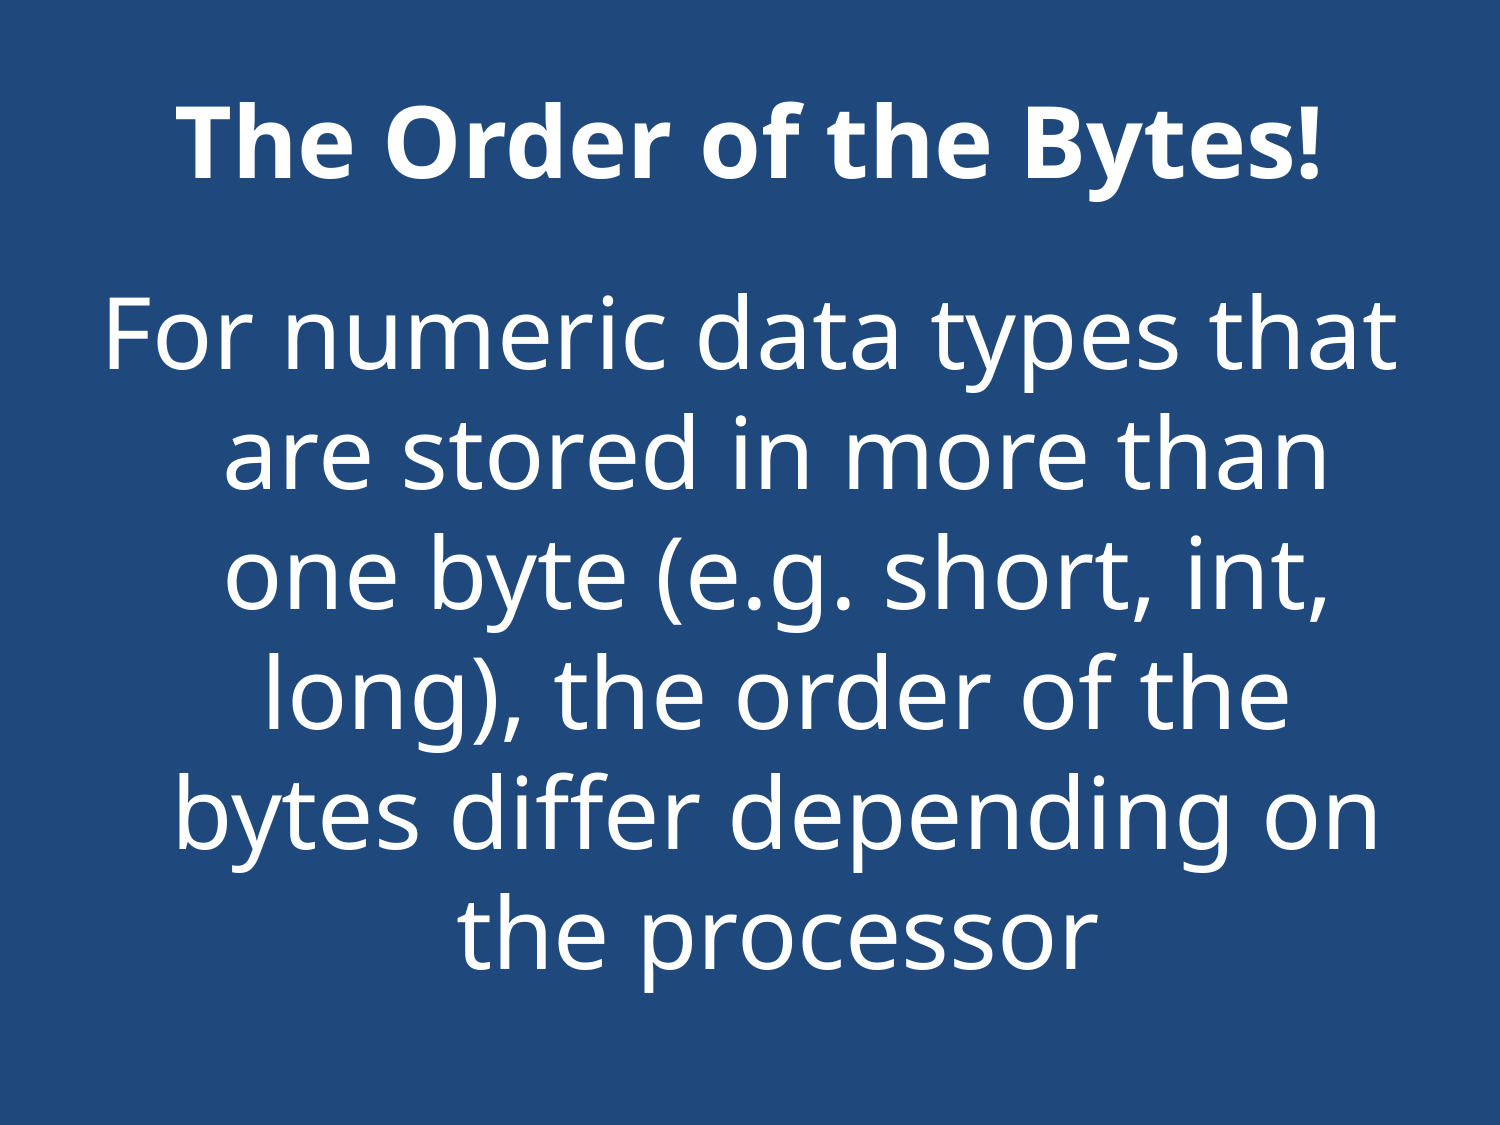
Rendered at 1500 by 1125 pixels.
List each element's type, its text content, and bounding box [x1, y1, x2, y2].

list For numeric data types that are stored in more than one byte (e.g. short, int, long), the order of the bytes differ depending on the processor [75, 262, 1425, 1005]
title The Order of the Bytes! [75, 45, 1425, 233]
